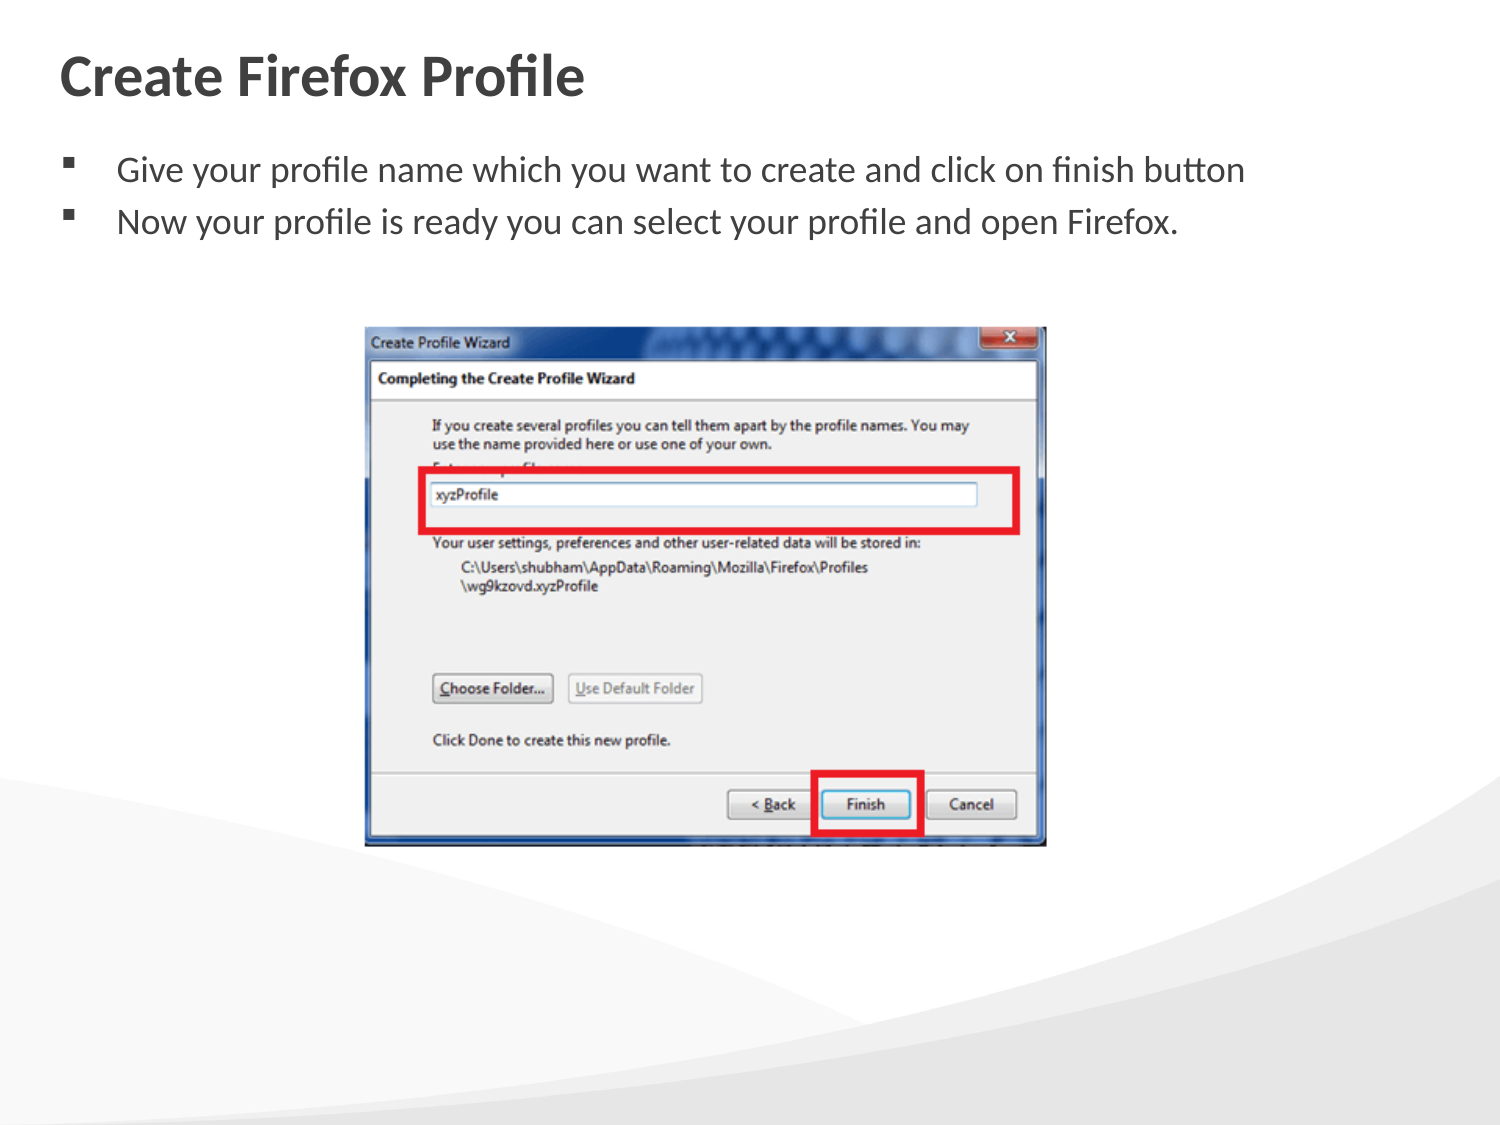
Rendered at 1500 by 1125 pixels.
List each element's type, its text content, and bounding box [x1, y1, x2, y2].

list Give your profile name which you want to create and click on finish button Now your profile is ready you can select your profile and open Firefox. [45, 137, 1425, 200]
picture [0, 0, 1500, 1125]
title Create Firefox Profile [45, 24, 1450, 120]
